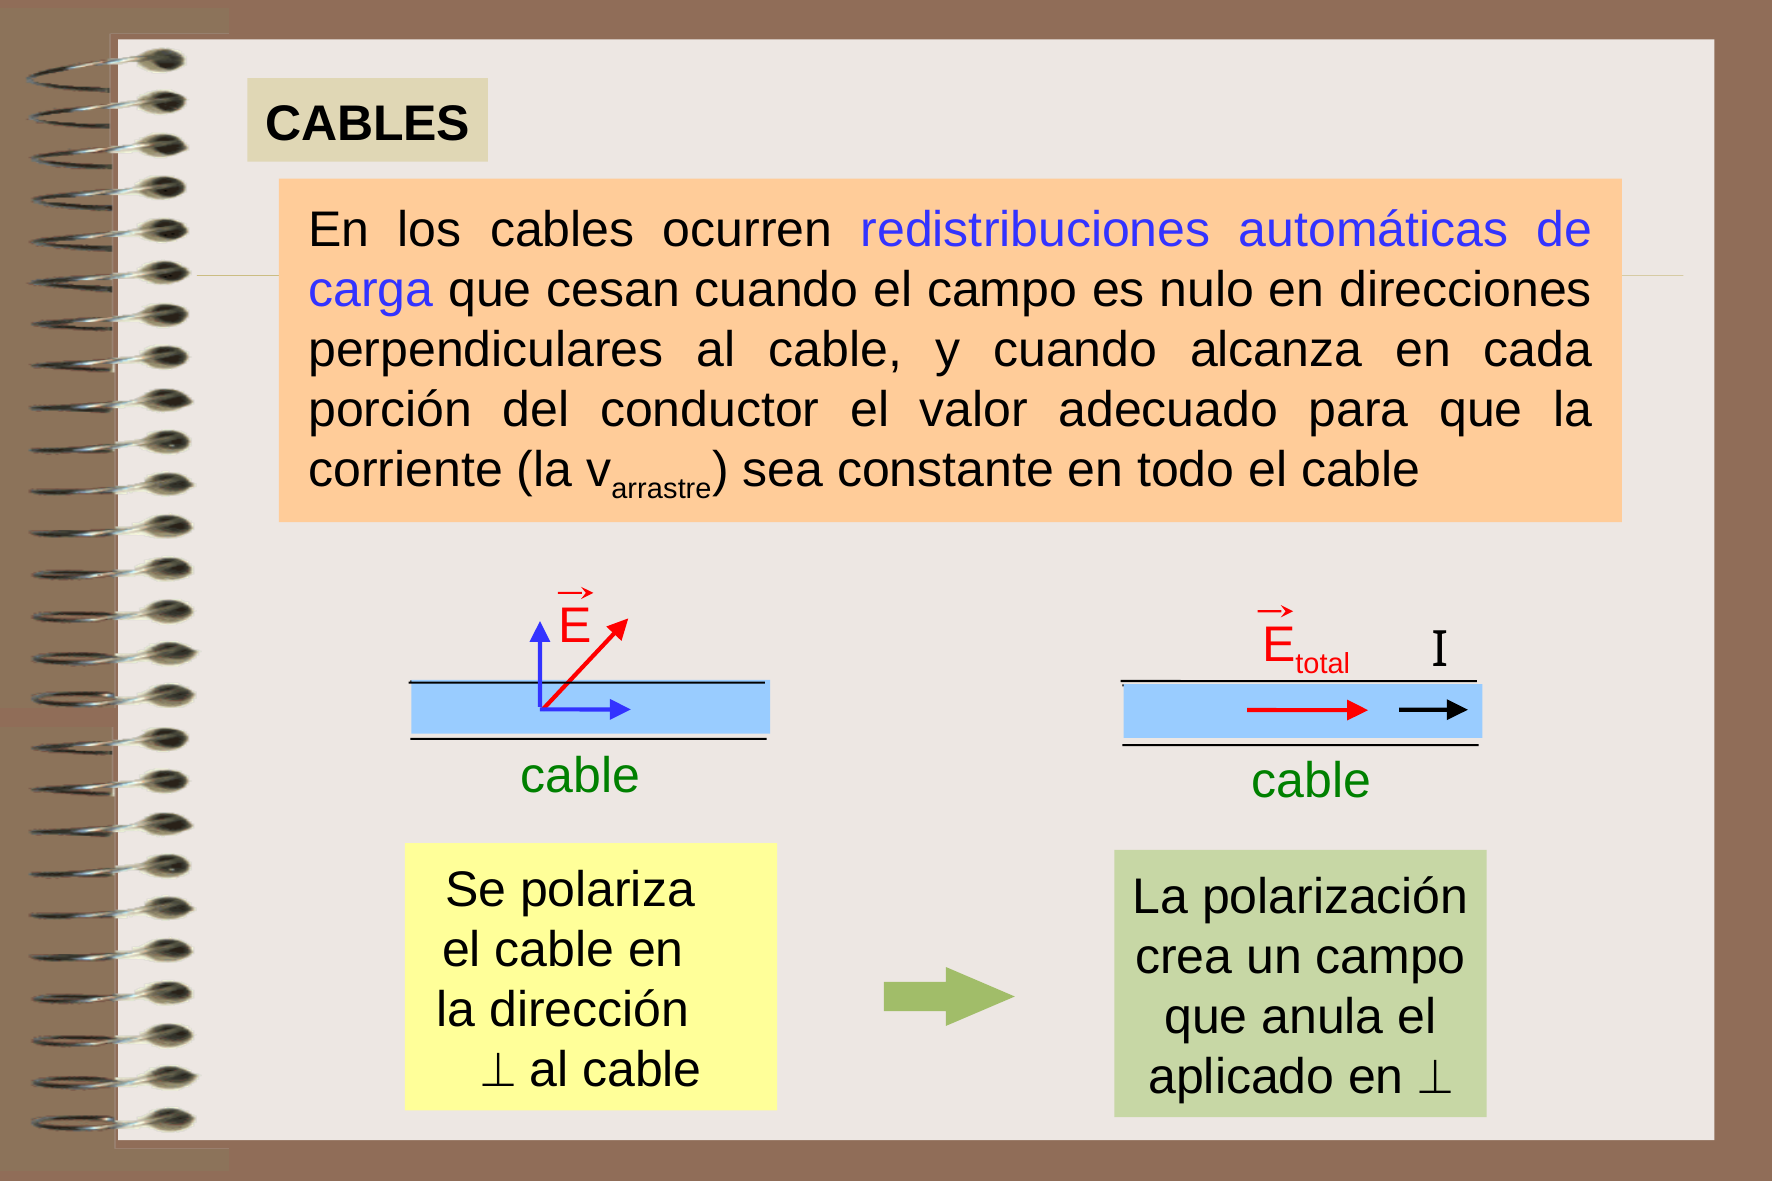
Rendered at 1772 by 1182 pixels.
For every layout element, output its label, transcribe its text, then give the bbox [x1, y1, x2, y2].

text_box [1398, 603, 1469, 710]
text_box [883, 967, 1015, 1026]
text_box Se polariza el cable en la dirección  al cable [404, 843, 778, 1111]
text_box CABLES [247, 78, 488, 162]
picture [0, 8, 229, 708]
text_box La polarización crea un campo que anula el aplicado en  [1114, 849, 1487, 1118]
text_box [1120, 597, 1483, 816]
text_box En los cables ocurren redistribuciones automáticas de carga que cesan cuando el campo es nulo en direcciones perpendiculares al cable, y cuando alcanza en cada porción del conductor el valor adecuado para que la corriente (la varrastre) sea constante en todo el cable [278, 178, 1622, 523]
picture [0, 727, 229, 1171]
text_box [539, 620, 632, 710]
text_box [408, 579, 771, 812]
